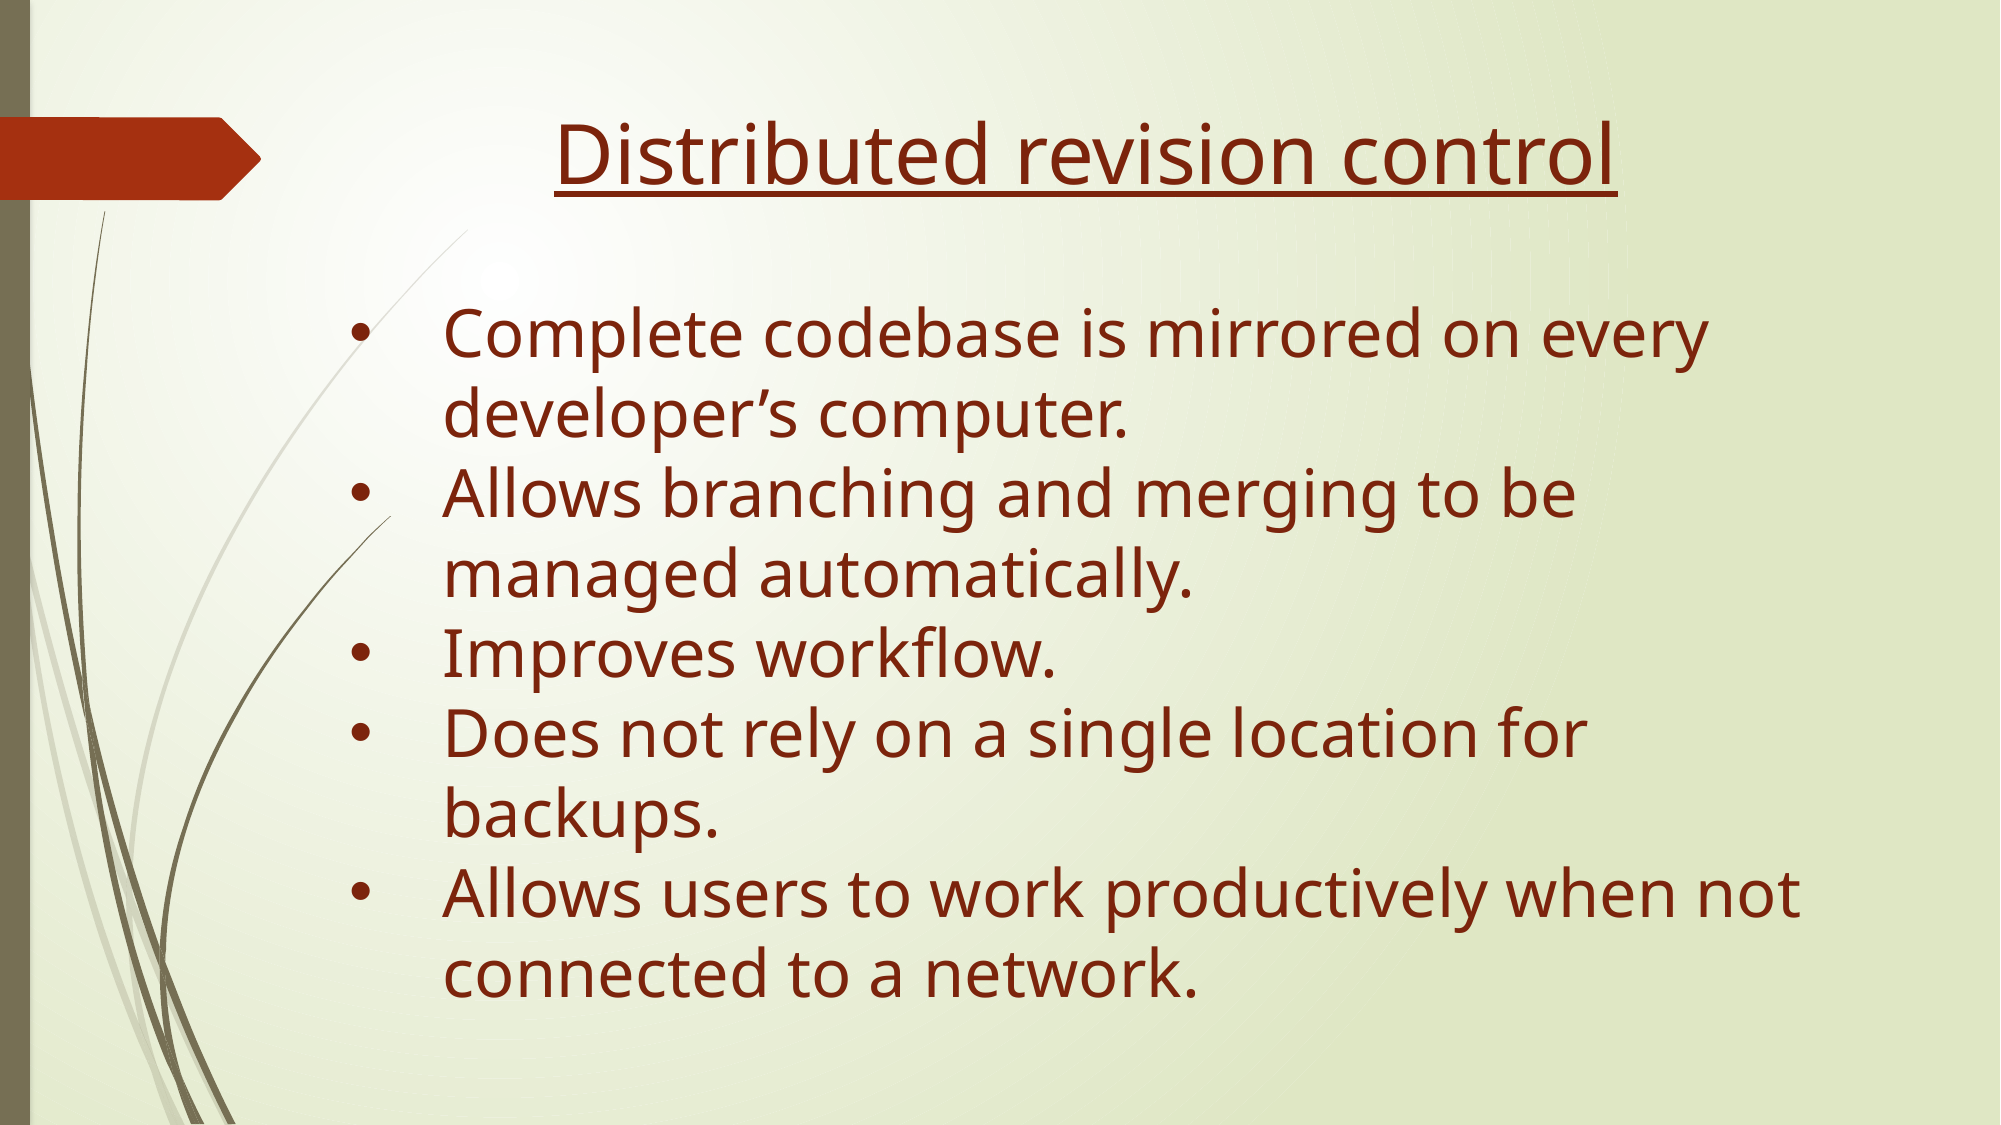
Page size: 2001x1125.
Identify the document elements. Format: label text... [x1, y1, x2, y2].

text_box Distributed revision control Complete codebase is mirrored on every developer’s computer. Allows branching and merging to be managed automatically. Improves workflow. Does not rely on a single location for backups. Allows users to work productively when not connected to a network. [334, 93, 1838, 1019]
